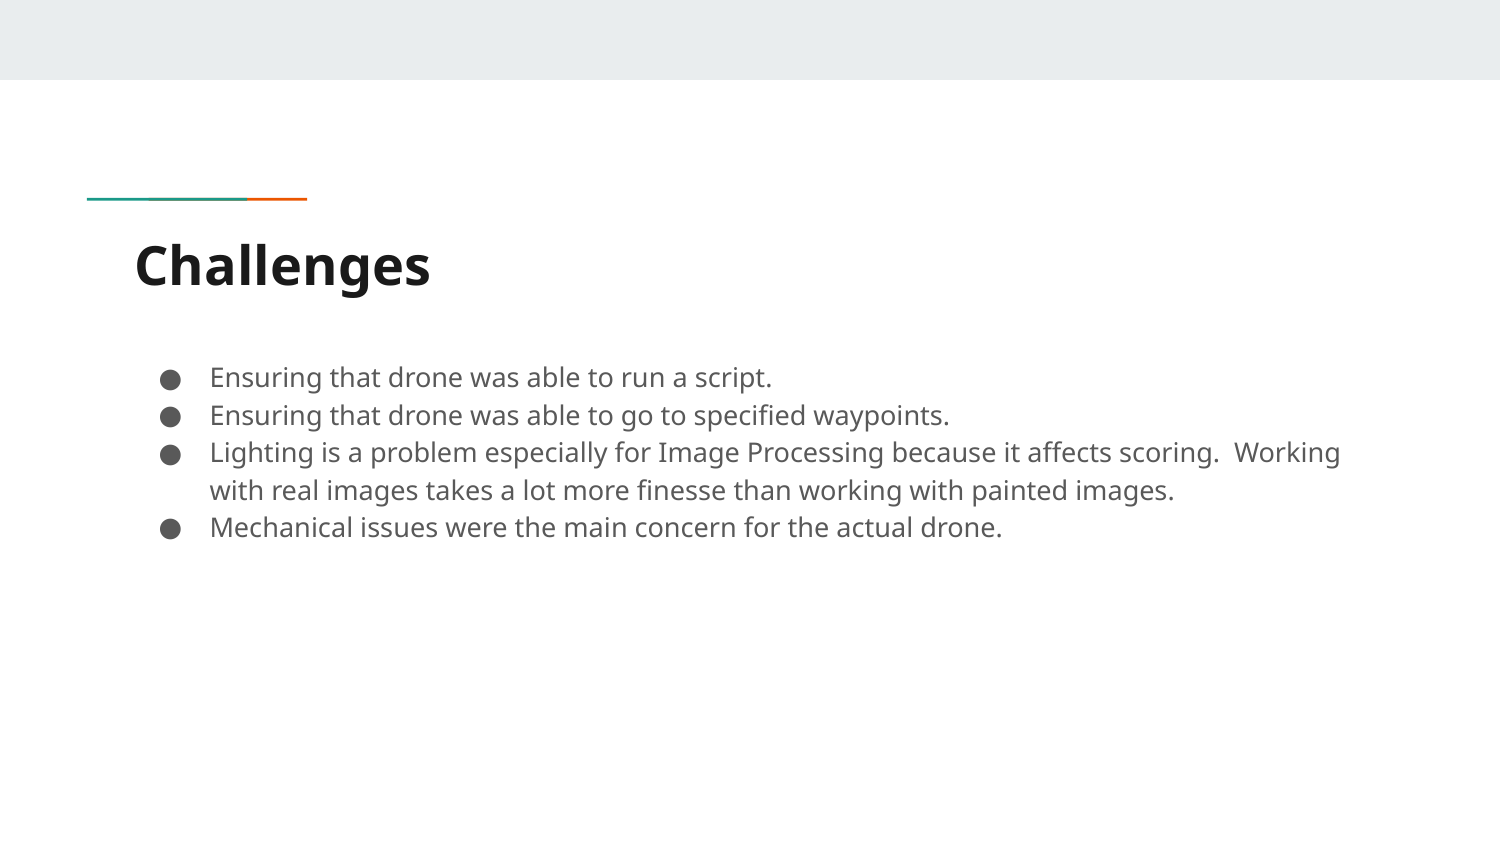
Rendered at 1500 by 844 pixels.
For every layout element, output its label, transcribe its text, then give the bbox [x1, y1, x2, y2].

title Challenges [119, 216, 1381, 305]
list Ensuring that drone was able to run a script. Ensuring that drone was able to go to specified waypoints. Lighting is a problem especially for Image Processing because it affects scoring. Working with real images takes a lot more finesse than working with painted images. Mechanical issues were the main concern for the actual drone. [119, 341, 1381, 712]
